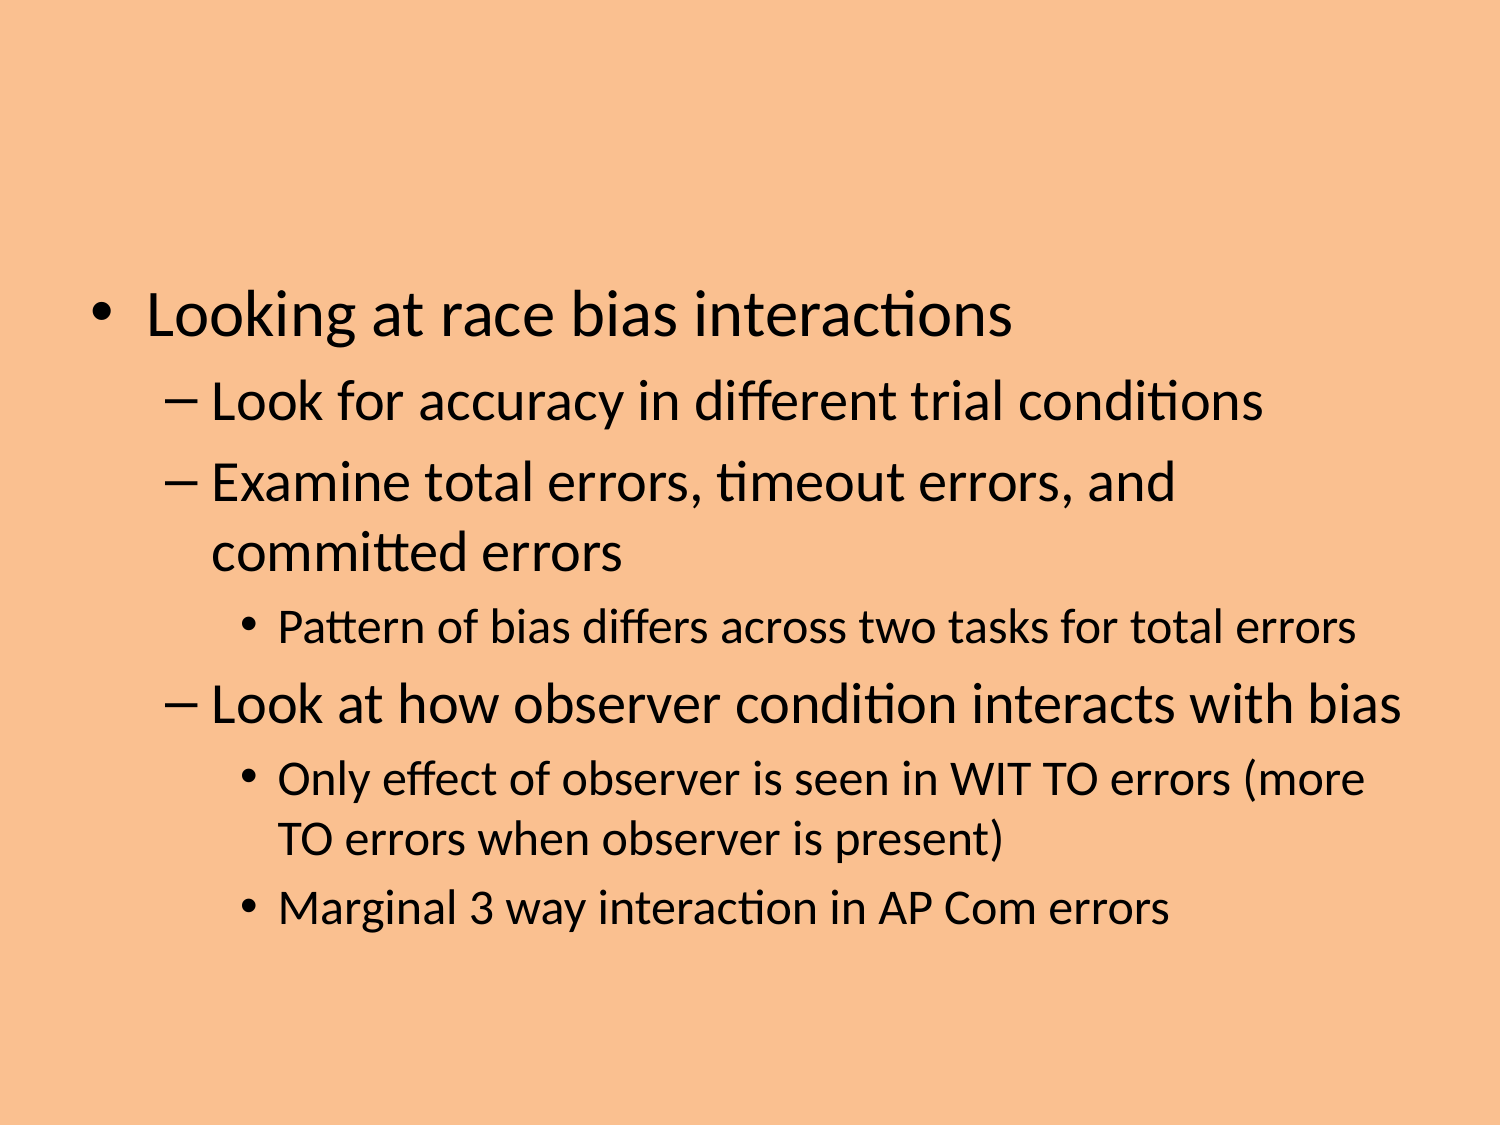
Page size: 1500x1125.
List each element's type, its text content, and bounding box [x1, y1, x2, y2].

list Looking at race bias interactions Look for accuracy in different trial conditions Examine total errors, timeout errors, and committed errors Pattern of bias differs across two tasks for total errors Look at how observer condition interacts with bias Only effect of observer is seen in WIT TO errors (more TO errors when observer is present) Marginal 3 way interaction in AP Com errors [75, 262, 1425, 1005]
